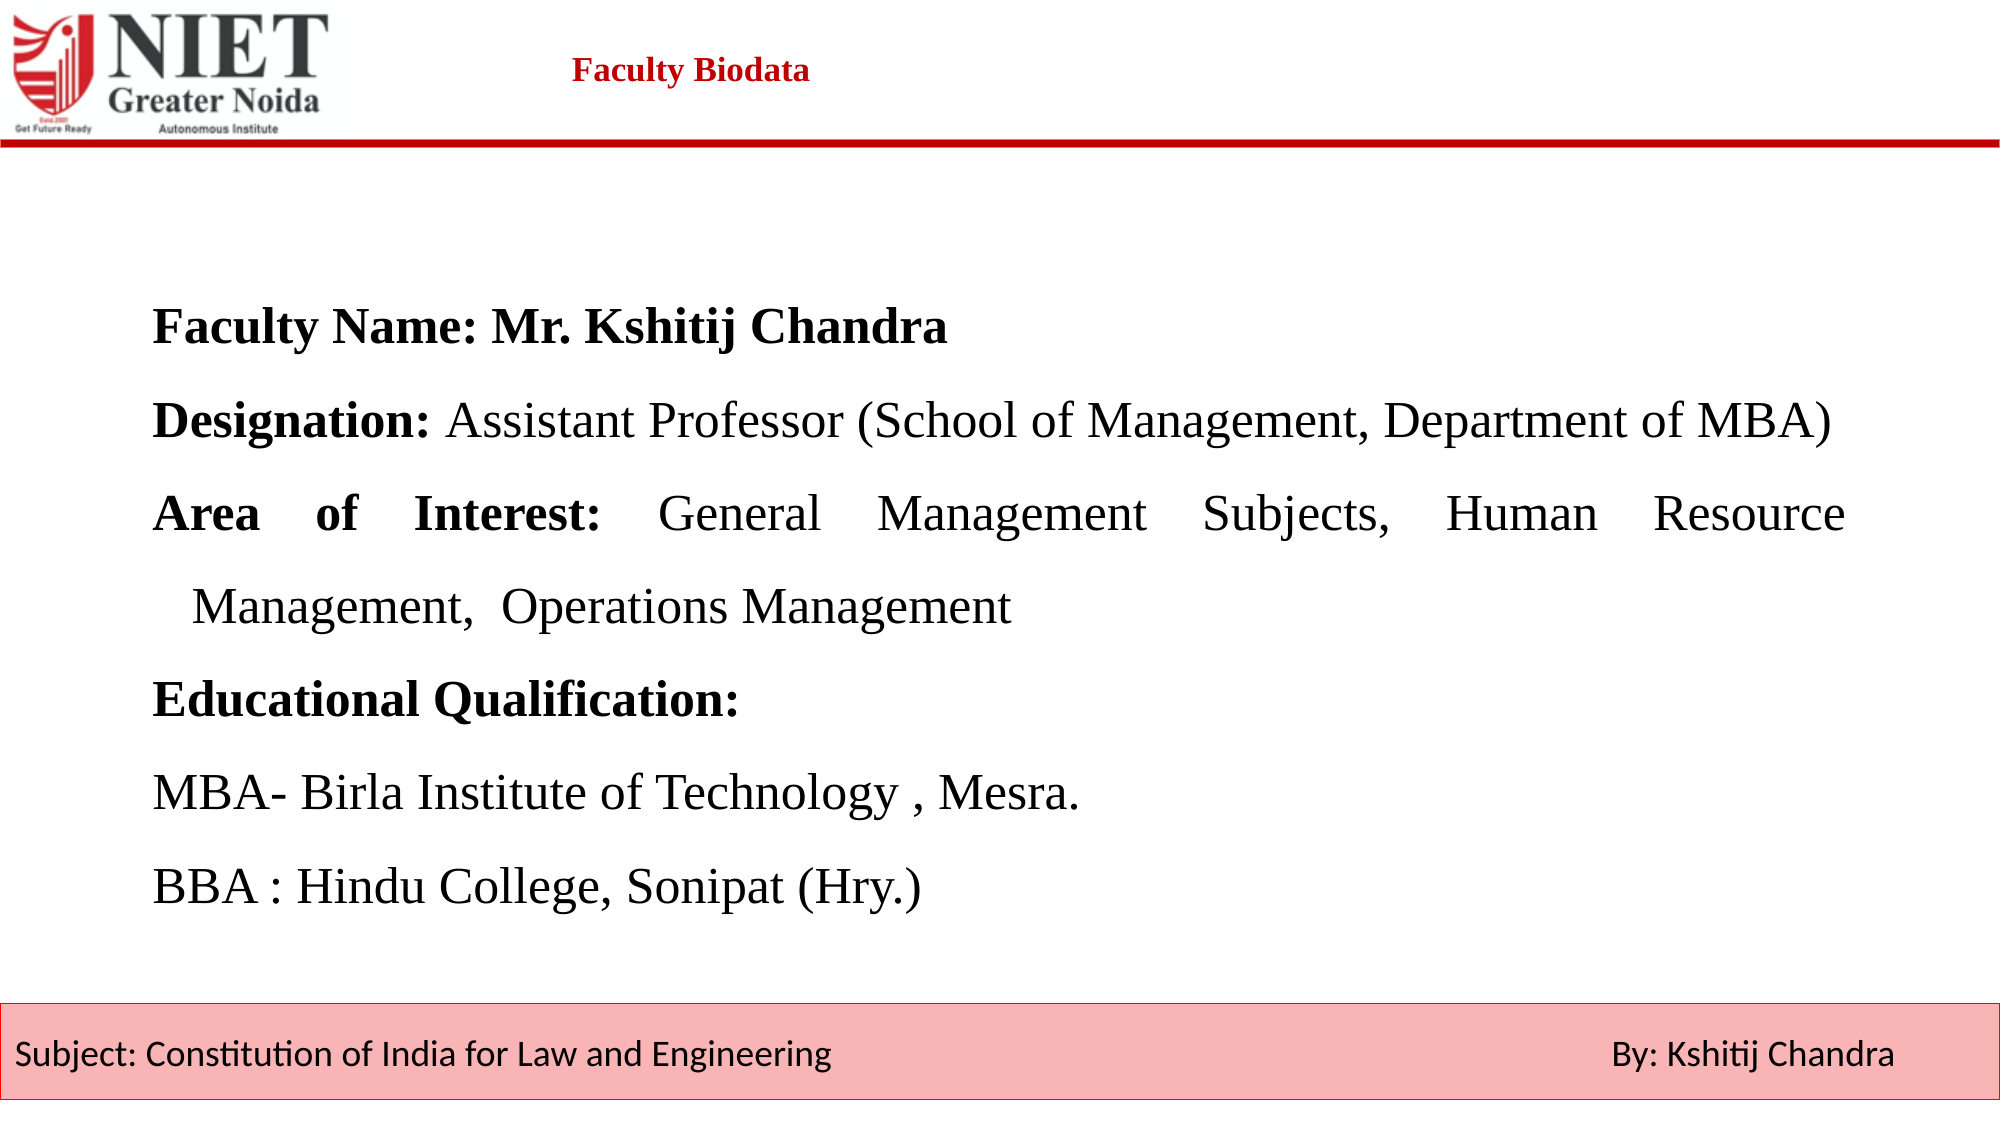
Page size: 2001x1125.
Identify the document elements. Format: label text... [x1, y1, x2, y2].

text_box Subject: Constitution of India for Law and Engineering By: Kshitij Chandra [0, 1003, 2000, 1100]
title Faculty Biodata [347, 5, 1863, 139]
text_box [0, 139, 2000, 148]
list Faculty Name: Mr. Kshitij Chandra Designation: Assistant Professor (School of Management, Department of MBA) Area of Interest: General Management Subjects, Human Resource Management, Operations Management Educational Qualification: MBA- Birla Institute of Technology , Mesra. BBA : Hindu College, Sonipat (Hry.) [137, 253, 1863, 936]
picture [0, 5, 347, 144]
